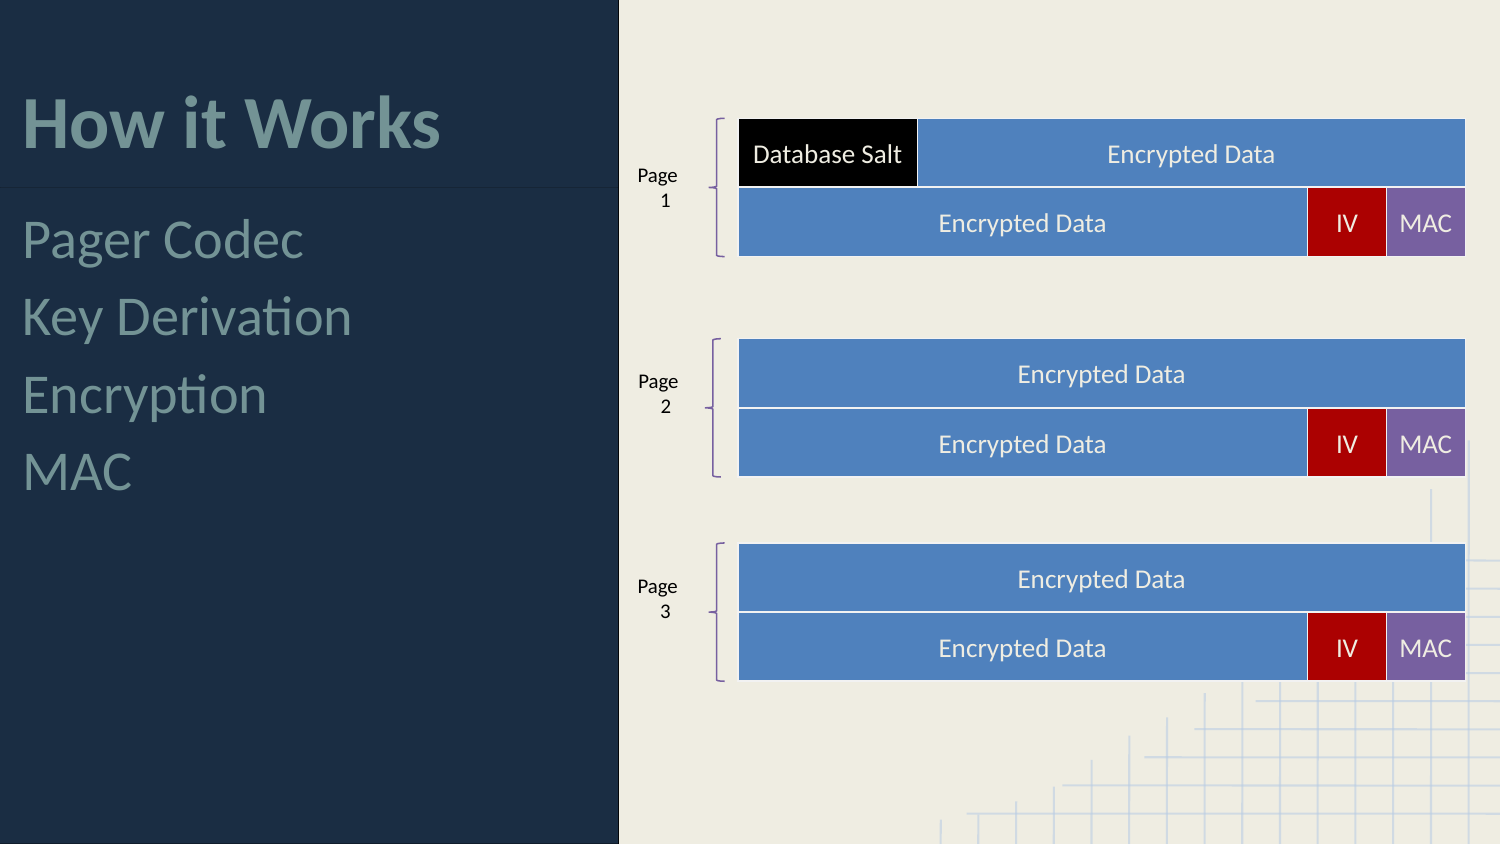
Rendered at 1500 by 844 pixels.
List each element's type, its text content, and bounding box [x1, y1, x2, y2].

text_box Encrypted Data [737, 187, 1307, 257]
list Pager Codec Key Derivation Encryption MAC [0, 187, 619, 844]
text_box Page 2 [627, 362, 705, 442]
text_box Encrypted Data [737, 338, 1466, 407]
text_box [708, 118, 725, 257]
text_box MAC [1386, 612, 1466, 682]
text_box IV [1307, 187, 1386, 257]
title How it Works [0, 0, 619, 187]
text_box MAC [1386, 407, 1466, 477]
text_box [708, 542, 725, 682]
text_box Encrypted Data [737, 542, 1466, 612]
text_box Encrypted Data [917, 118, 1466, 187]
text_box [705, 338, 721, 477]
text_box Encrypted Data [737, 612, 1307, 682]
text_box IV [1307, 612, 1386, 682]
text_box Page 3 [626, 567, 705, 647]
text_box MAC [1386, 187, 1466, 257]
text_box Page 1 [626, 155, 705, 236]
text_box Database Salt [737, 118, 917, 187]
text_box Encrypted Data [737, 407, 1307, 477]
text_box IV [1307, 407, 1386, 477]
